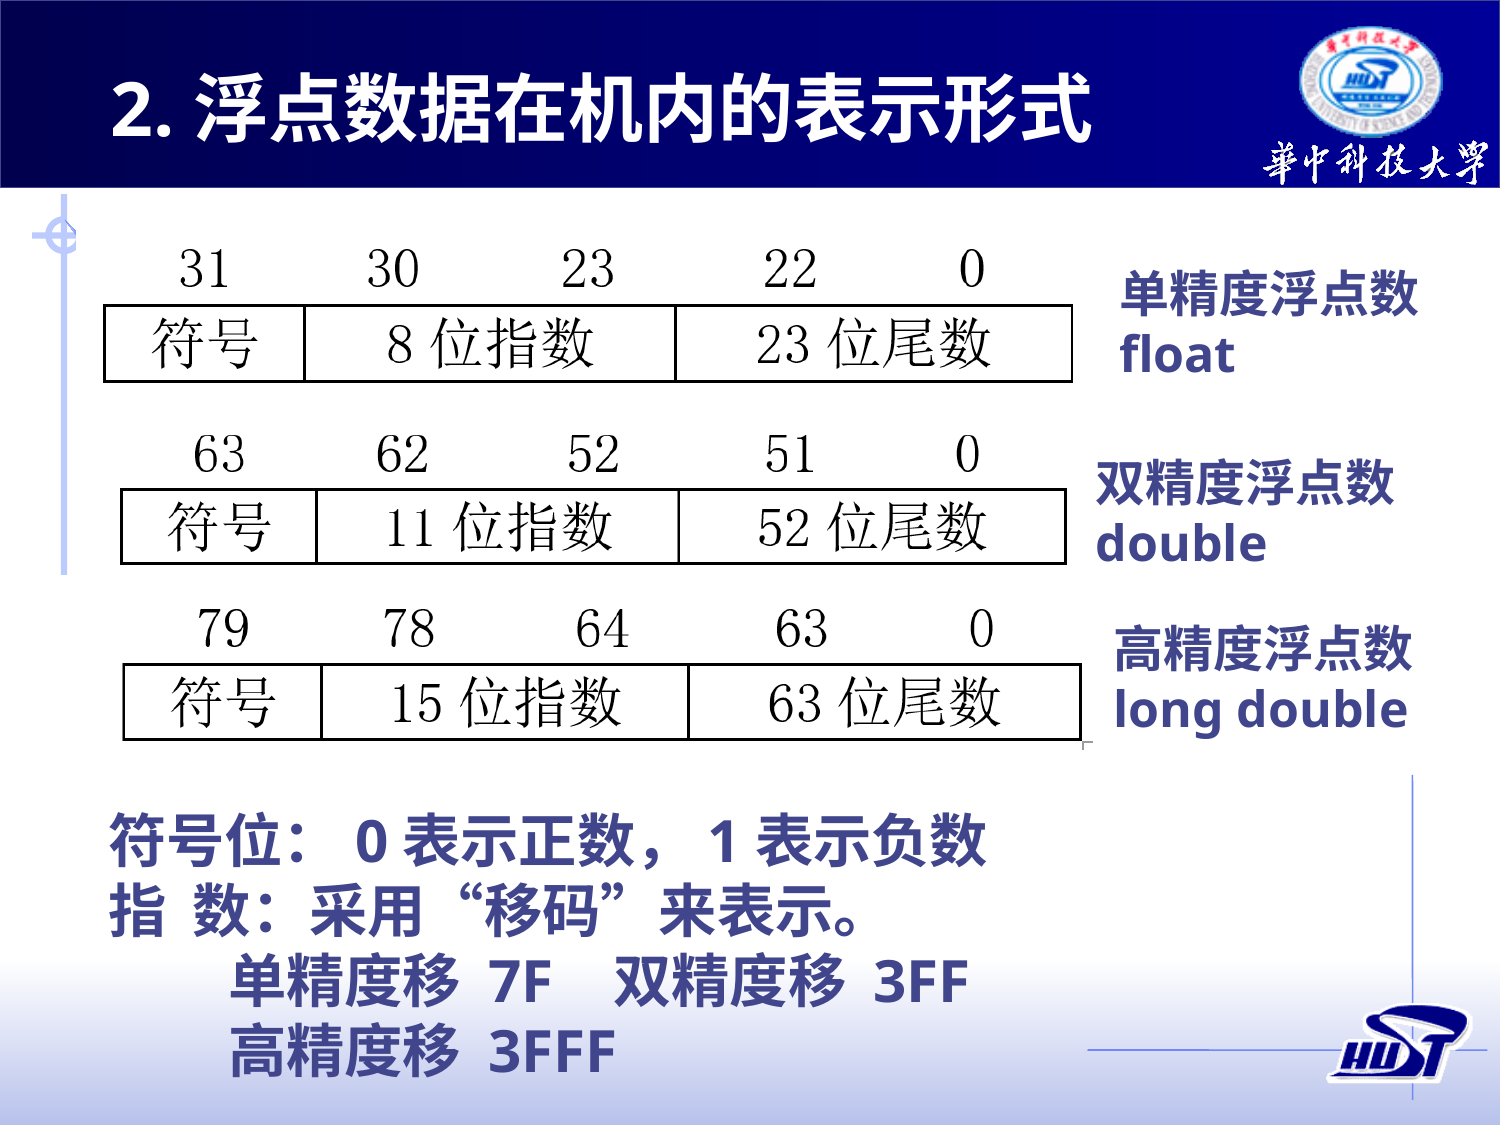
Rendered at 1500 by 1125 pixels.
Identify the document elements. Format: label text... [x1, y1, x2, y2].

text_box 高精度浮点数 long double [1098, 609, 1465, 745]
picture [104, 597, 1093, 750]
text_box 符号位：0表示正数，1表示负数 指 数：采用“移码”来表示。 单精度移 7F 双精度移 3FF 高精度移 3FFF [93, 796, 1270, 1092]
text_box 2.浮点数据在机内的表示形式 [96, 54, 1109, 160]
text_box 双精度浮点数 double [1088, 444, 1448, 580]
text_box 单精度浮点数 float [1104, 255, 1471, 390]
picture [1299, 26, 1443, 138]
picture [1262, 140, 1488, 185]
picture [76, 231, 1094, 386]
picture [104, 420, 1086, 575]
